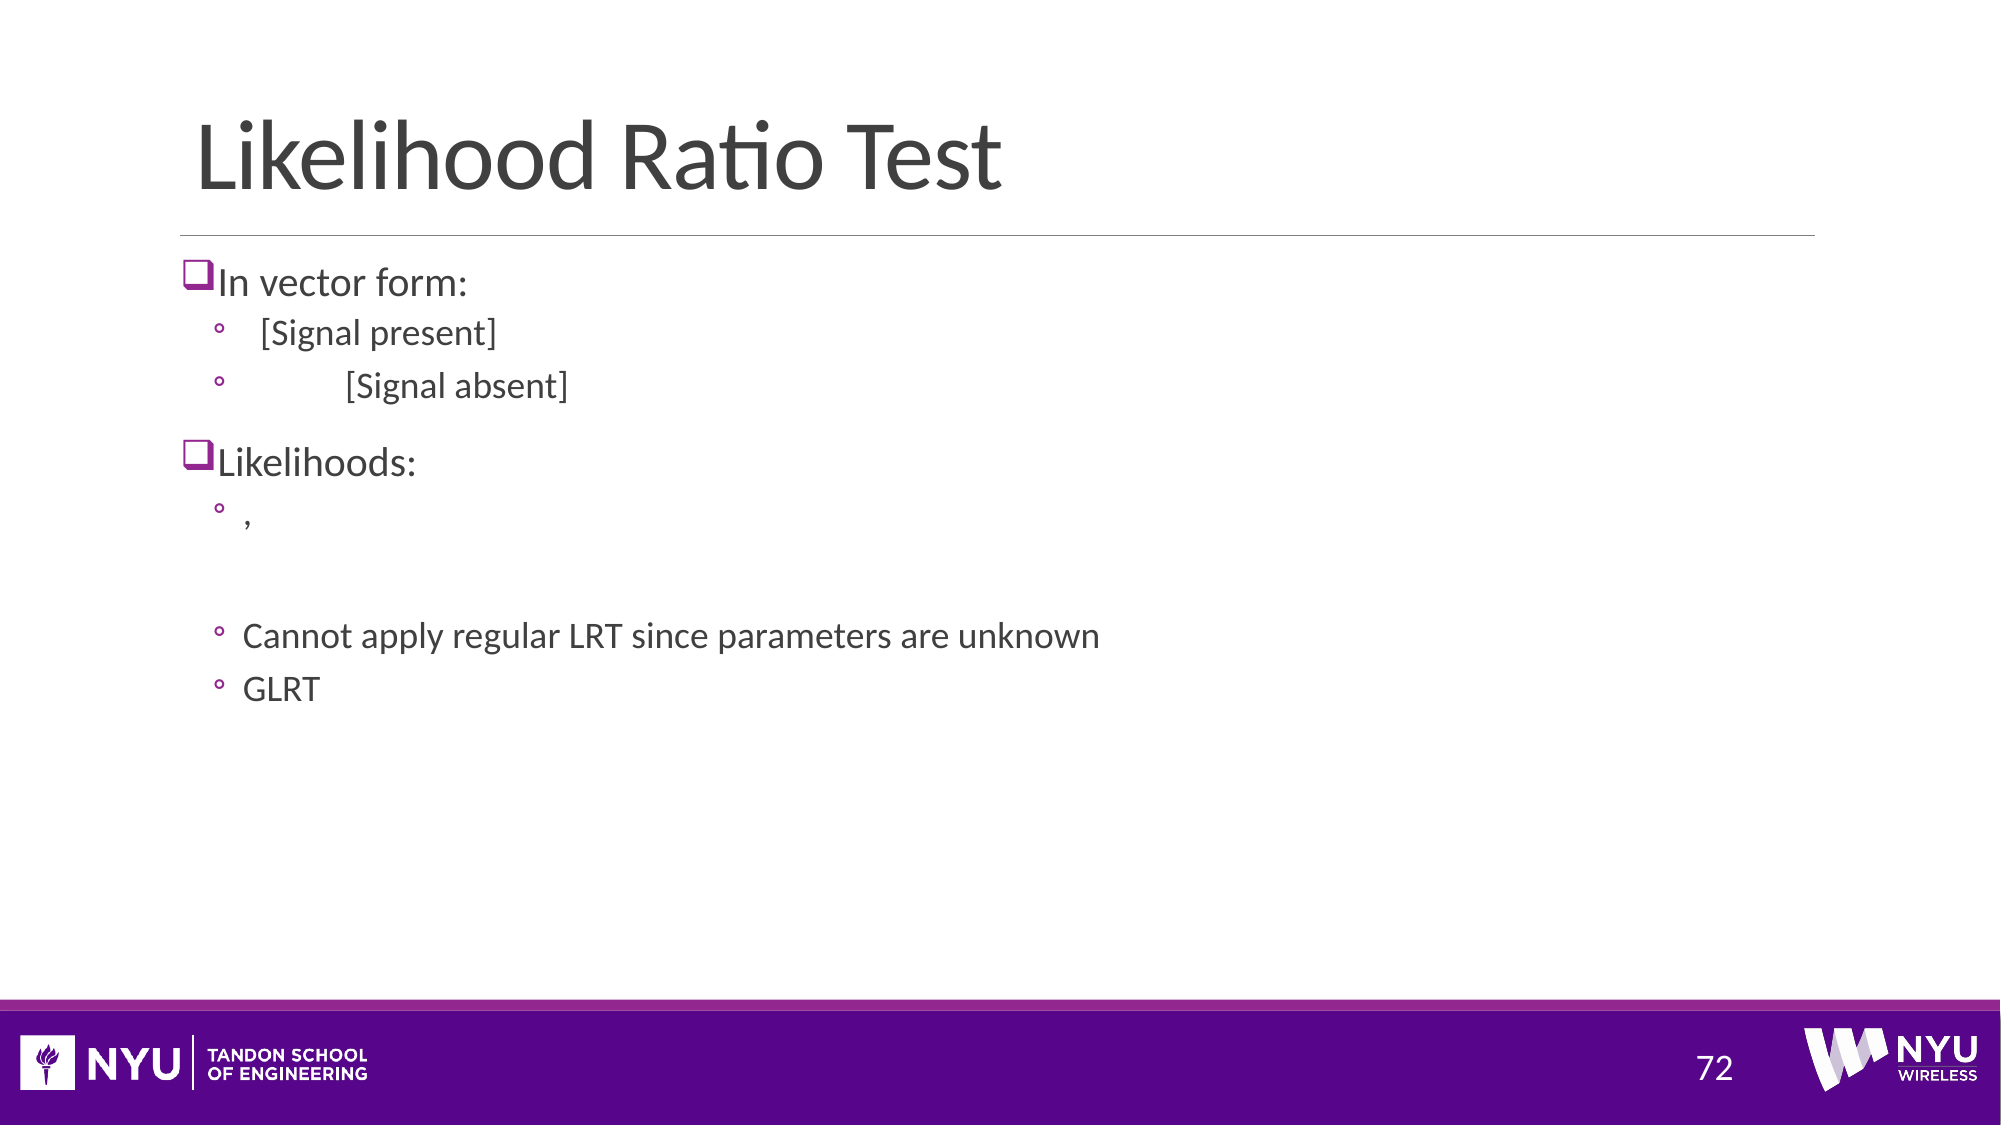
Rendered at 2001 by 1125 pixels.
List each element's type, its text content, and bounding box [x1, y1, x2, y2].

slide_number 72 [1533, 1035, 1749, 1096]
title Likelihood Ratio Test [180, 47, 1830, 218]
